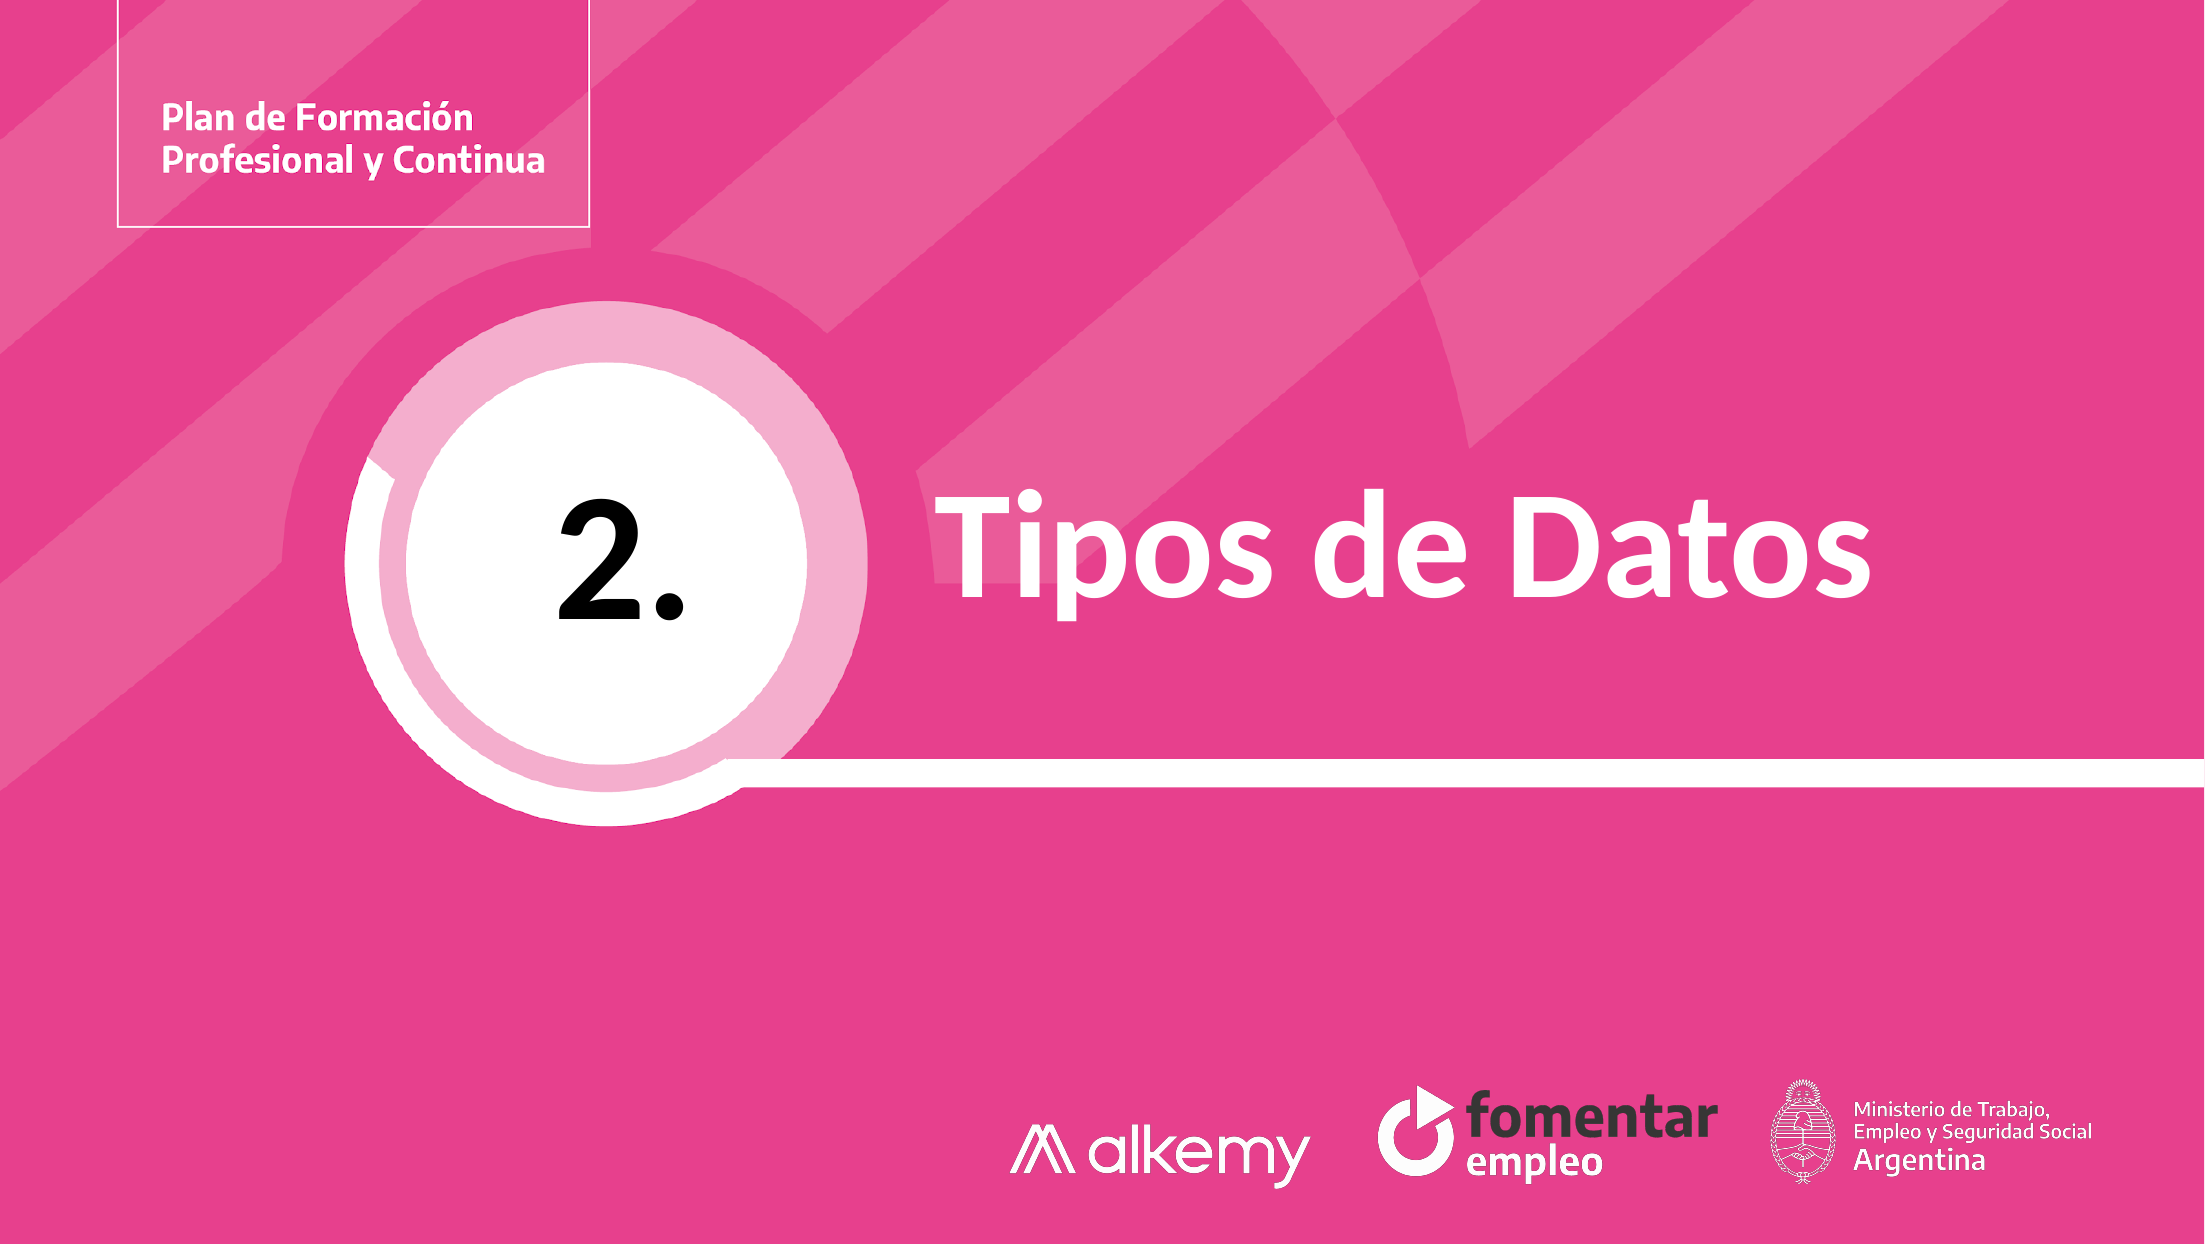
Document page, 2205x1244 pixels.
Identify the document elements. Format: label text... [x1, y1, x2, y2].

text_box Tipos de Datos [912, 456, 2113, 664]
text_box 2. [530, 456, 763, 664]
picture [0, 0, 2205, 1244]
text_box [727, 759, 2205, 788]
